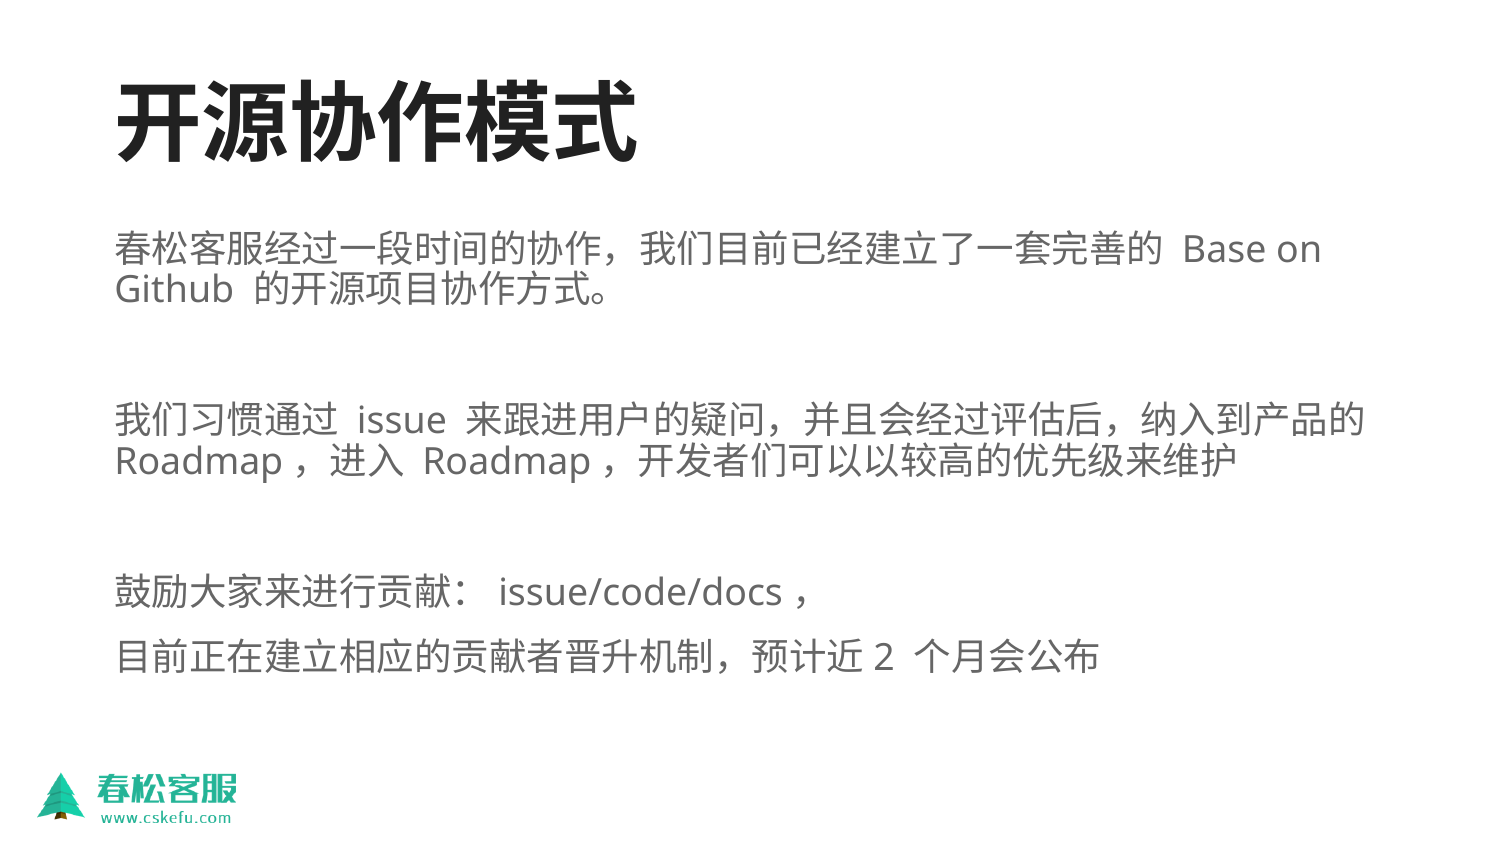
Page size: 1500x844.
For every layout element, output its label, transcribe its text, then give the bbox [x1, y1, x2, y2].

picture [20, 762, 254, 832]
list 春松客服经过一段时间的协作，我们目前已经建立了一套完善的 Base on Github 的开源项目协作方式。 我们习惯通过 issue 来跟进用户的疑问，并且会经过评估后，纳入到产品的 Roadmap，进入 Roadmap，开发者们可以以较高的优先级来维护 鼓励大家来进行贡献：issue/code/docs， 目前正在建立相应的贡献者晋升机制，预计近2 个月会公布 [103, 224, 1397, 760]
title 开源协作模式 [103, 44, 1397, 208]
